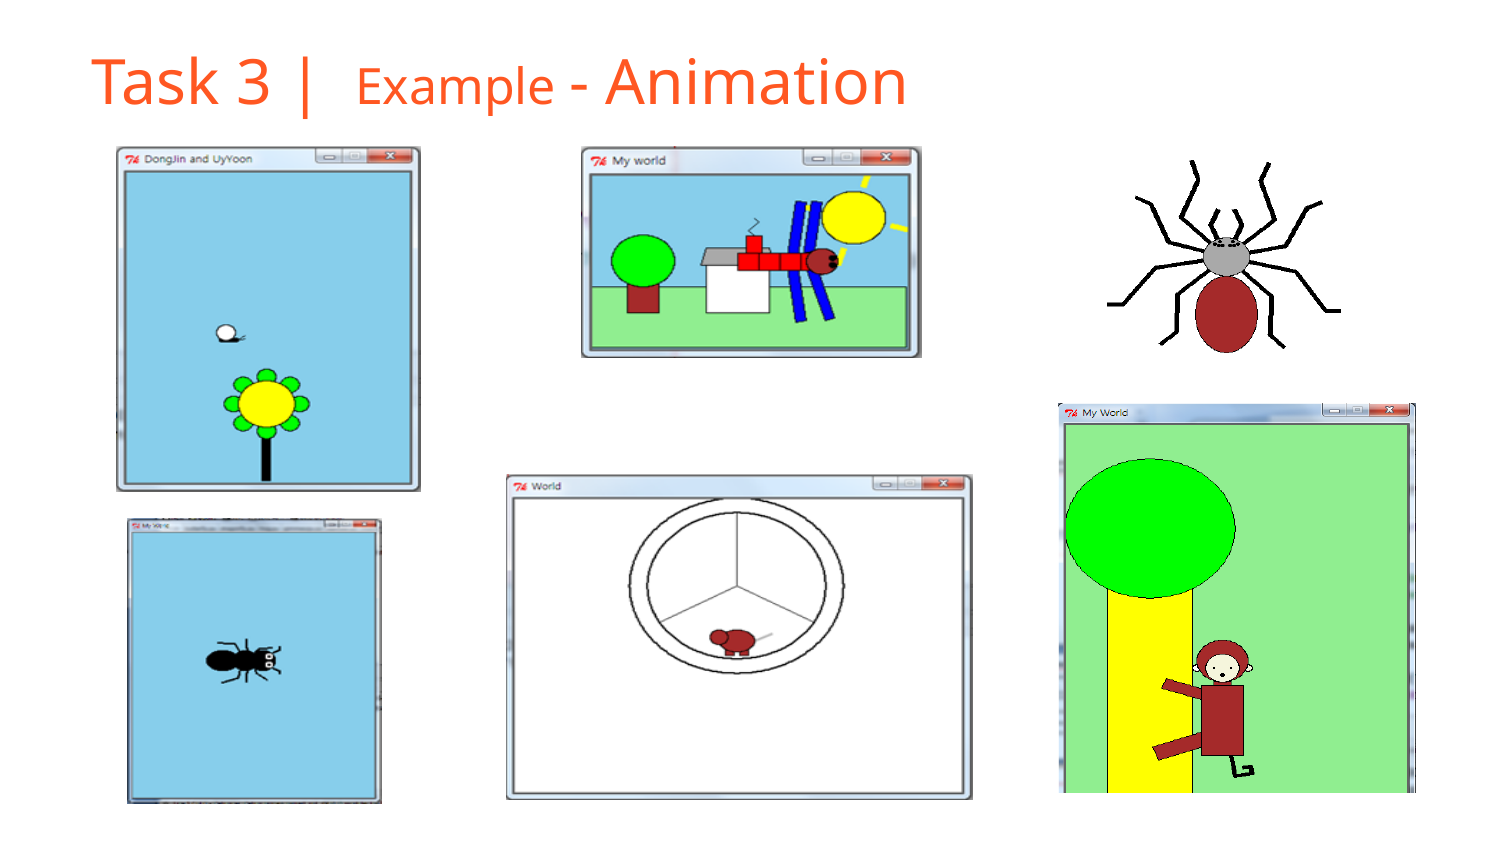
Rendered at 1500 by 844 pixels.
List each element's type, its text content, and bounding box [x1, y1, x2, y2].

text_box Task 3 | Example - Animation [76, 32, 1427, 128]
picture [116, 146, 421, 493]
picture [581, 146, 922, 358]
picture [126, 518, 382, 804]
picture [1104, 146, 1352, 369]
picture [506, 473, 973, 801]
picture [1058, 402, 1416, 793]
